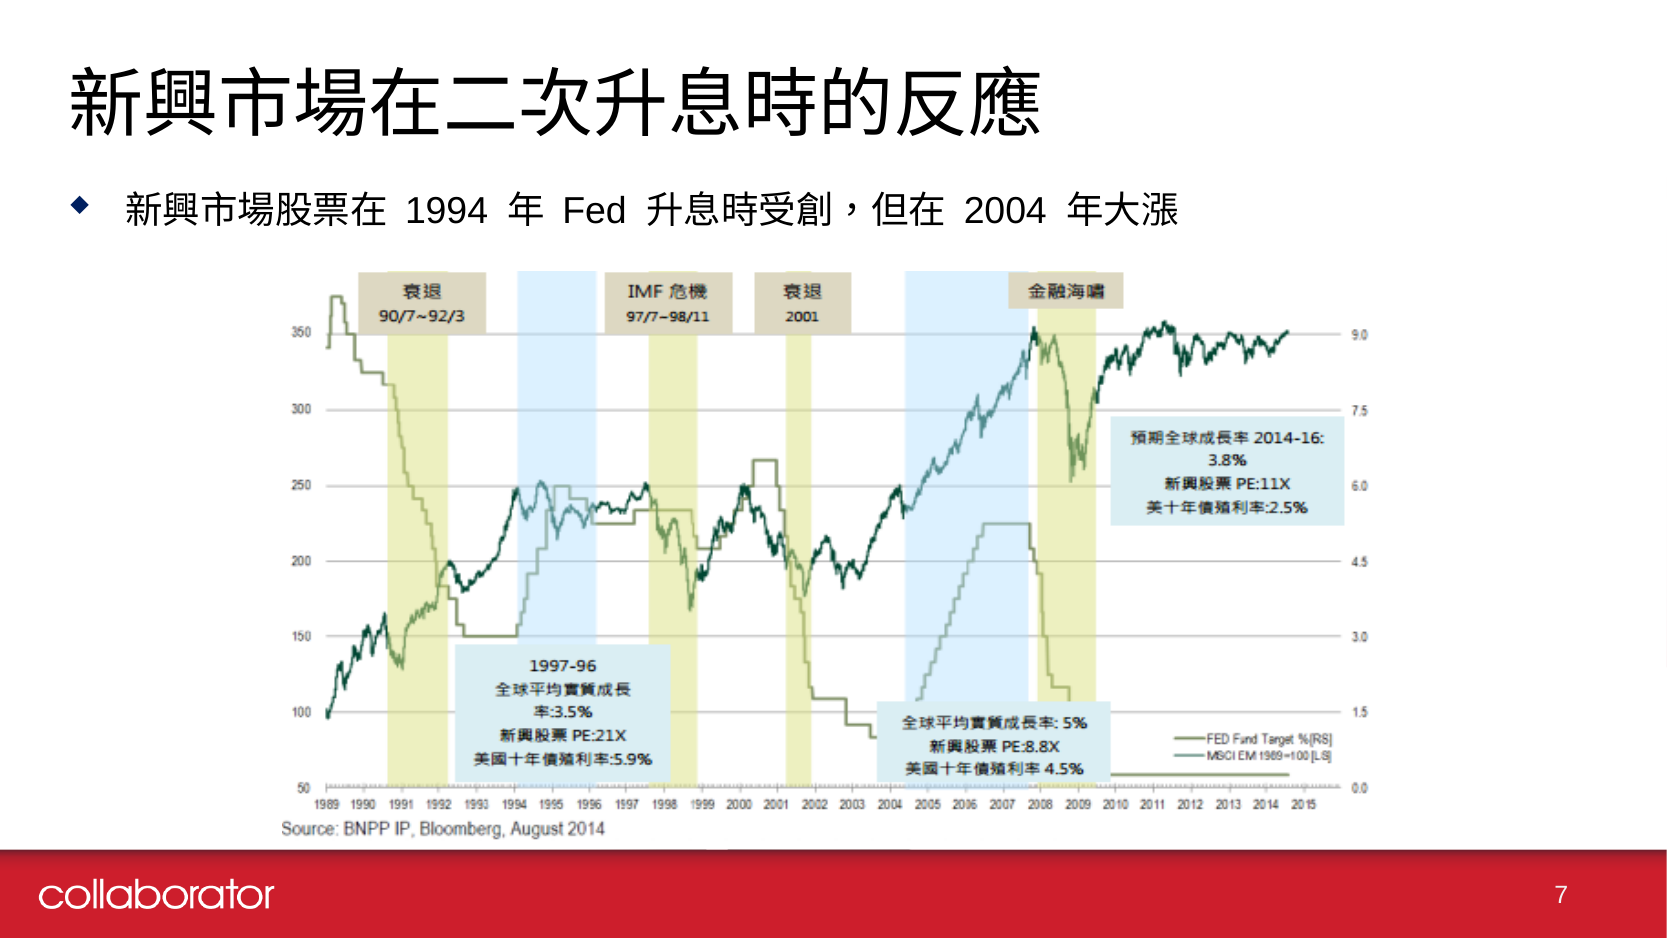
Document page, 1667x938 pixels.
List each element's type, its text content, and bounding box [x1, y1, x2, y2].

slide_number 7 [1194, 868, 1584, 919]
title 新興市場在二次升息時的反應 [53, 22, 1554, 178]
list 新興市場股票在 1994 年 Fed 升息時受創，但在 2004 年大漲 [53, 178, 1554, 798]
picture [0, 849, 1667, 938]
picture [281, 271, 1385, 841]
